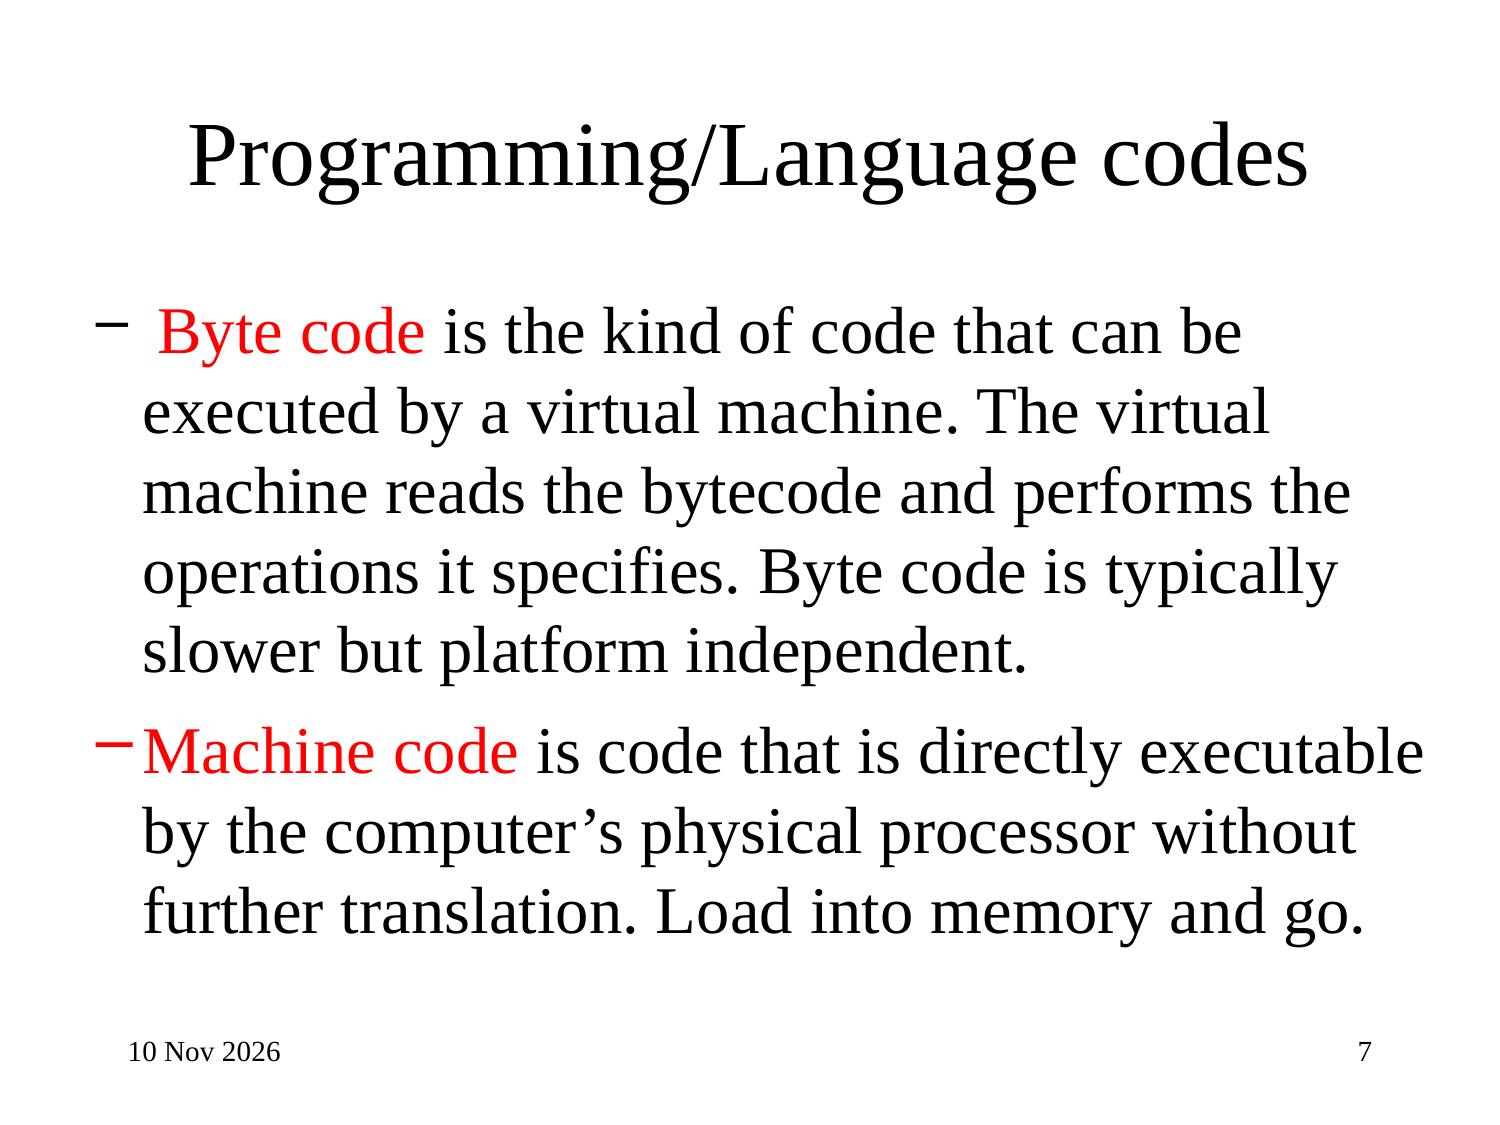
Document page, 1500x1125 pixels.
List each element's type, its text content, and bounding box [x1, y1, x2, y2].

slide_number 24-Apr-24 [112, 1025, 425, 1100]
title Programming/Language codes [112, 54, 1388, 244]
slide_number 7 [1074, 1025, 1388, 1100]
text_box Byte code is the kind of code that can be executed by a virtual machine. The virtual machine reads the bytecode and performs the operations it specifies. Byte code is typically slower but platform independent. Machine code is code that is directly executable by the computer’s physical processor without further translation. Load into memory and go. [5, 278, 1465, 976]
